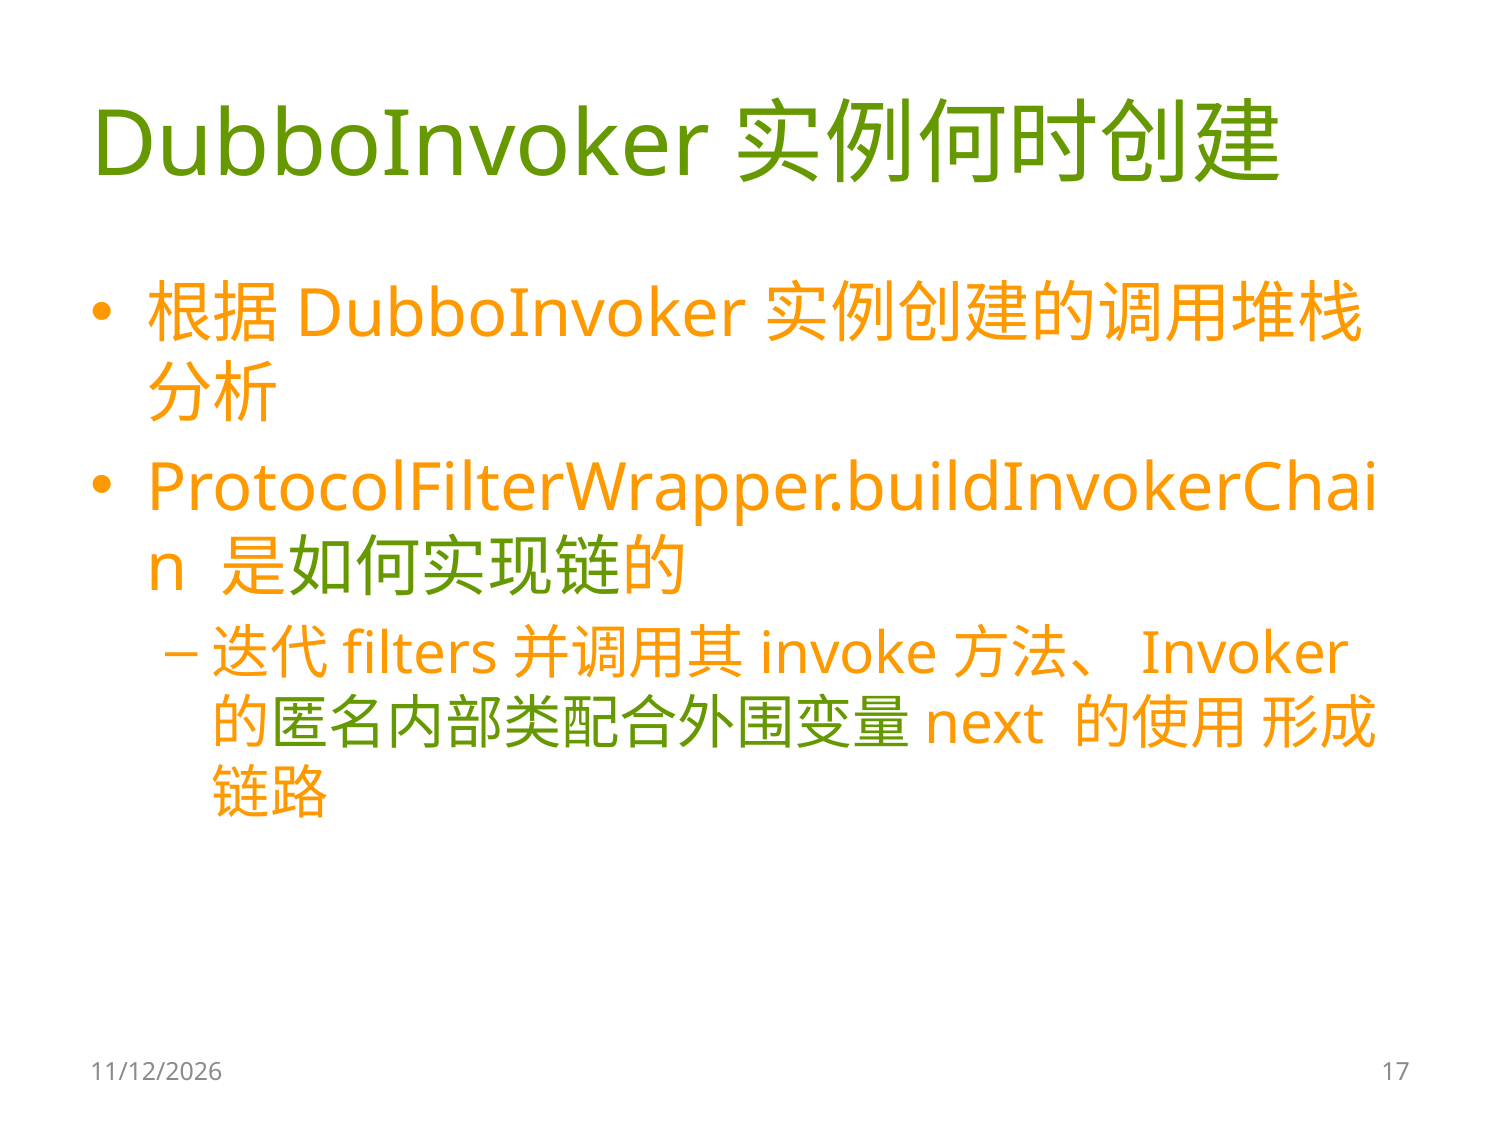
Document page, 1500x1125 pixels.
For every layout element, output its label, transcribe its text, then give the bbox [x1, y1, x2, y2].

list 根据DubboInvoker实例创建的调用堆栈分析 ProtocolFilterWrapper.buildInvokerChain 是如何实现链的 迭代filters并调用其invoke方法、Invoker的匿名内部类配合外围变量next 的使用 形成链路 [75, 262, 1425, 1005]
title DubboInvoker实例何时创建 [75, 45, 1425, 233]
slide_number 17 [1074, 1042, 1425, 1103]
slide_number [75, 1042, 425, 1103]
